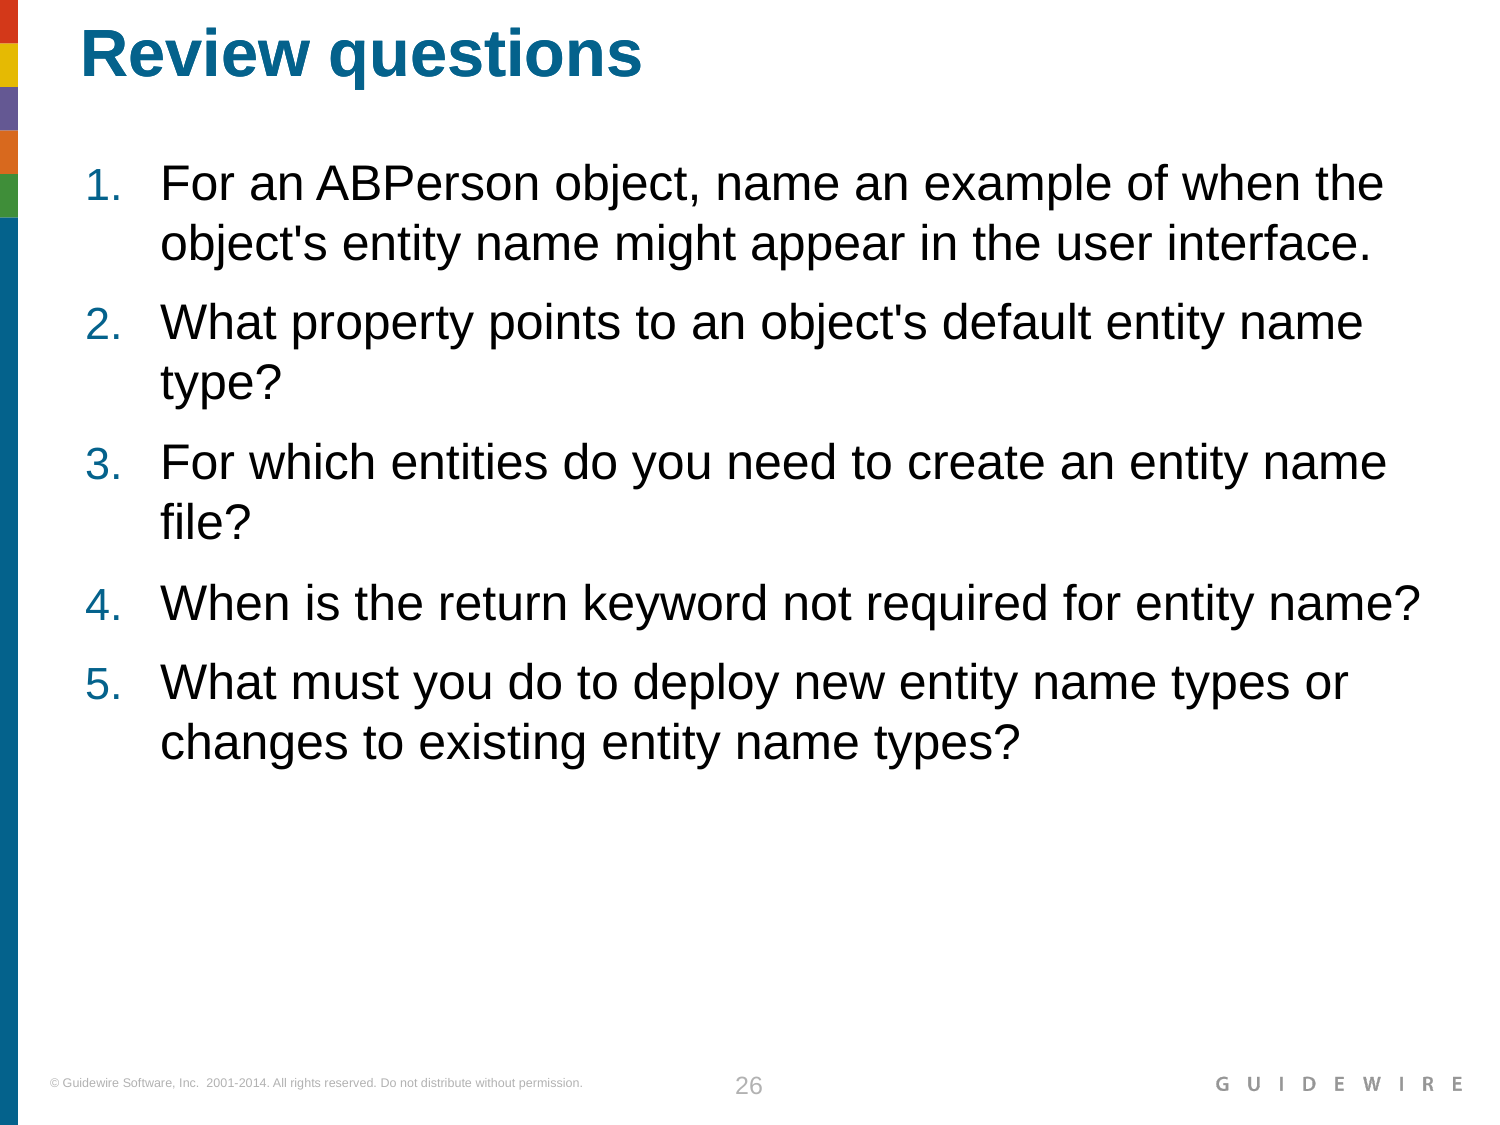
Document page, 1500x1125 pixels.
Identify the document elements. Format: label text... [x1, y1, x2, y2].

picture [1215, 1073, 1480, 1096]
list For an ABPerson object, name an example of when the object's entity name might appear in the user interface. What property points to an object's default entity name type? For which entities do you need to create an entity name file? When is the return keyword not required for entity name? What must you do to deploy new entity name types or changes to existing entity name types? [85, 149, 1450, 1050]
